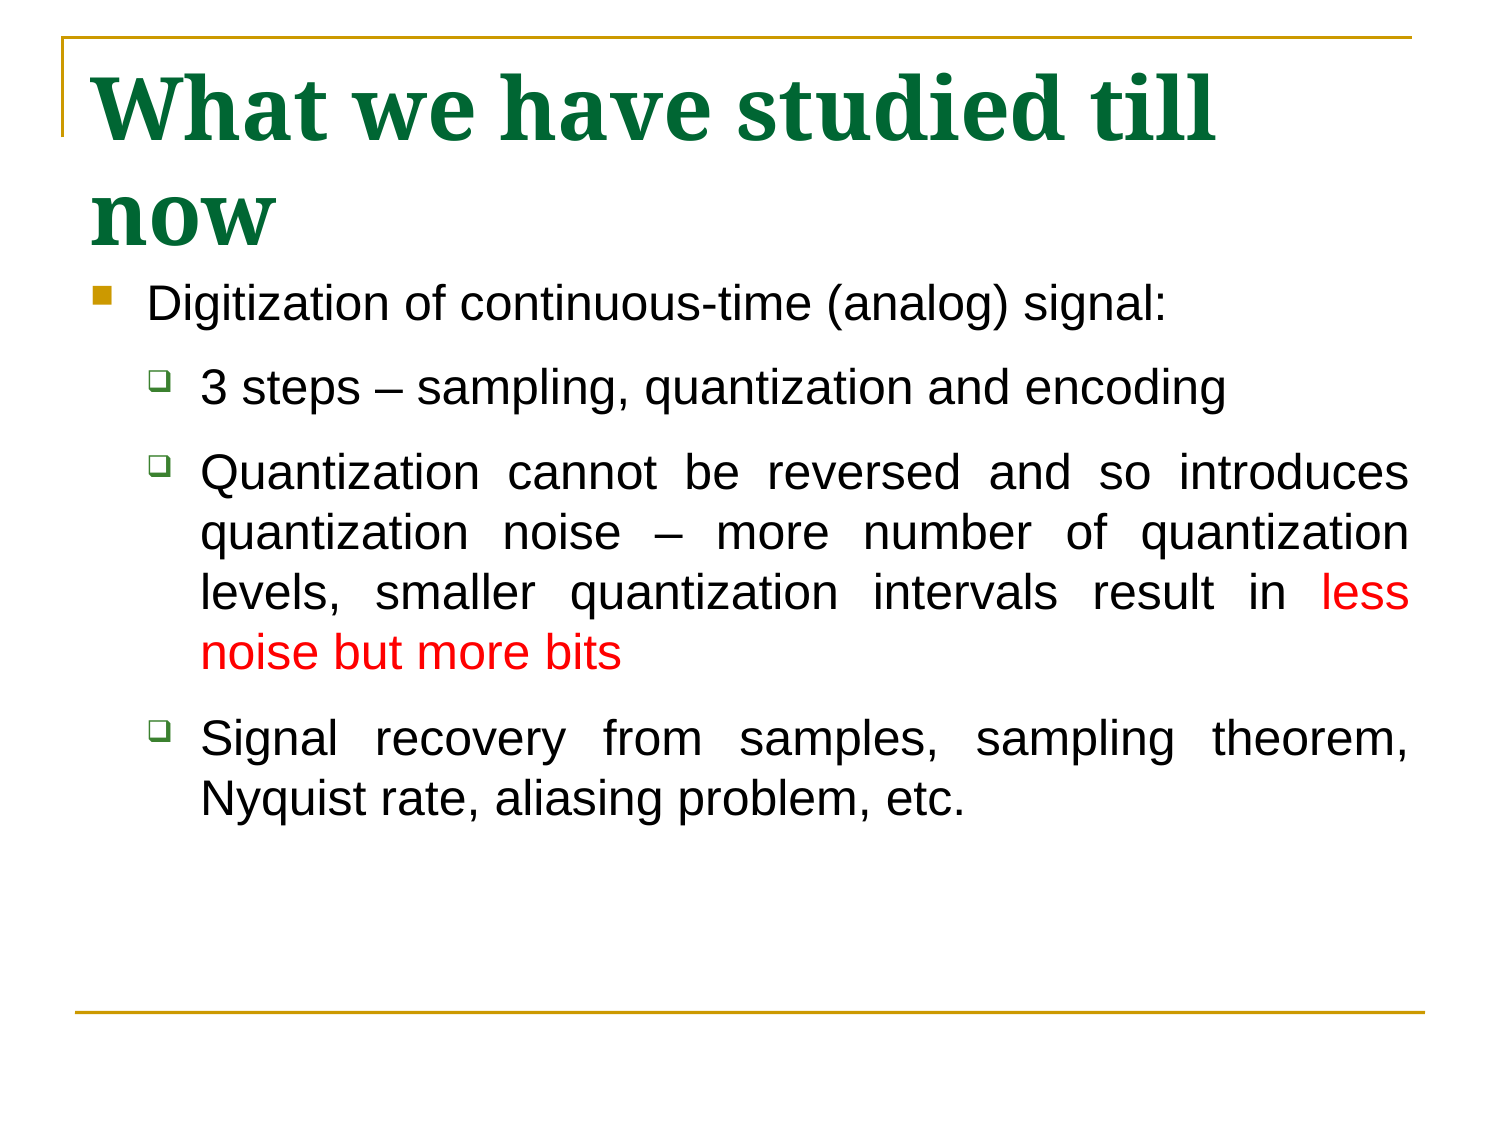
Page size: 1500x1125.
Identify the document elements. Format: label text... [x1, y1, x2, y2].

list Digitization of continuous-time (analog) signal: 3 steps – sampling, quantization and encoding Quantization cannot be reversed and so introduces quantization noise – more number of quantization levels, smaller quantization intervals result in less noise but more bits Signal recovery from samples, sampling theorem, Nyquist rate, aliasing problem, etc. [75, 262, 1425, 1006]
title What we have studied till now [75, 45, 1425, 233]
